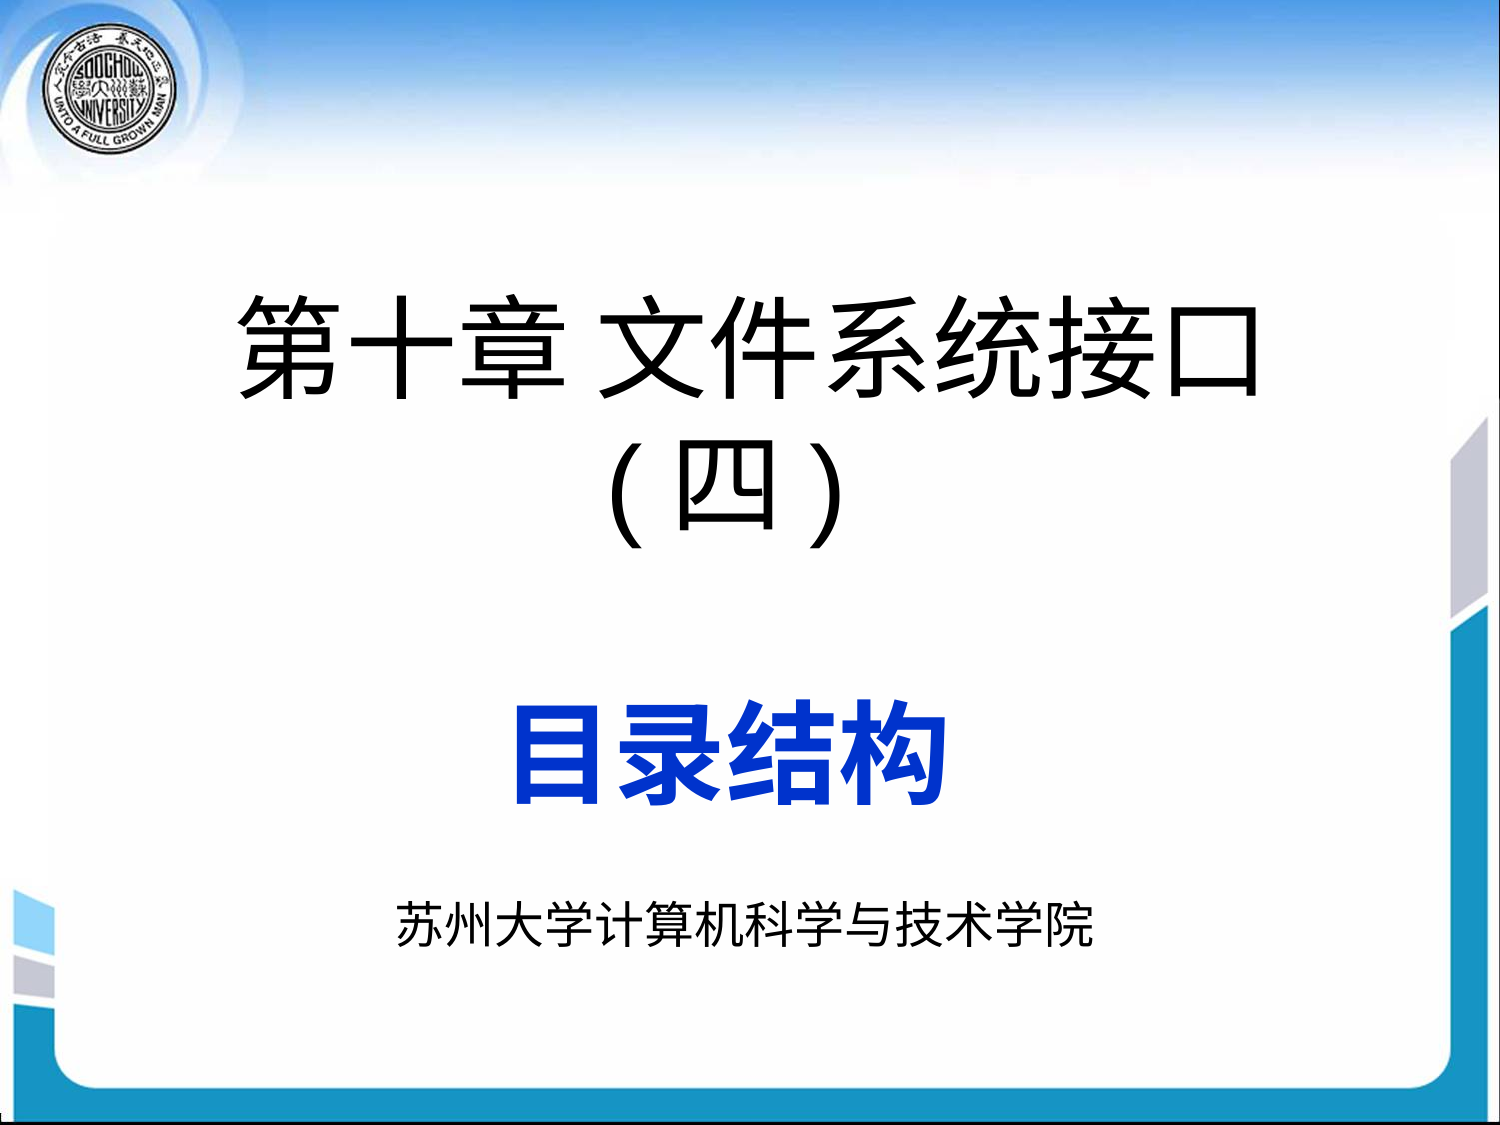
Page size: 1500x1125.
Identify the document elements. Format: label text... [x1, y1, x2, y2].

text_box 苏州大学计算机科学与技术学院 [253, 886, 1235, 961]
title 第十章 文件系统接口(四) 目录结构 [29, 385, 1424, 711]
picture [0, 0, 1500, 1125]
